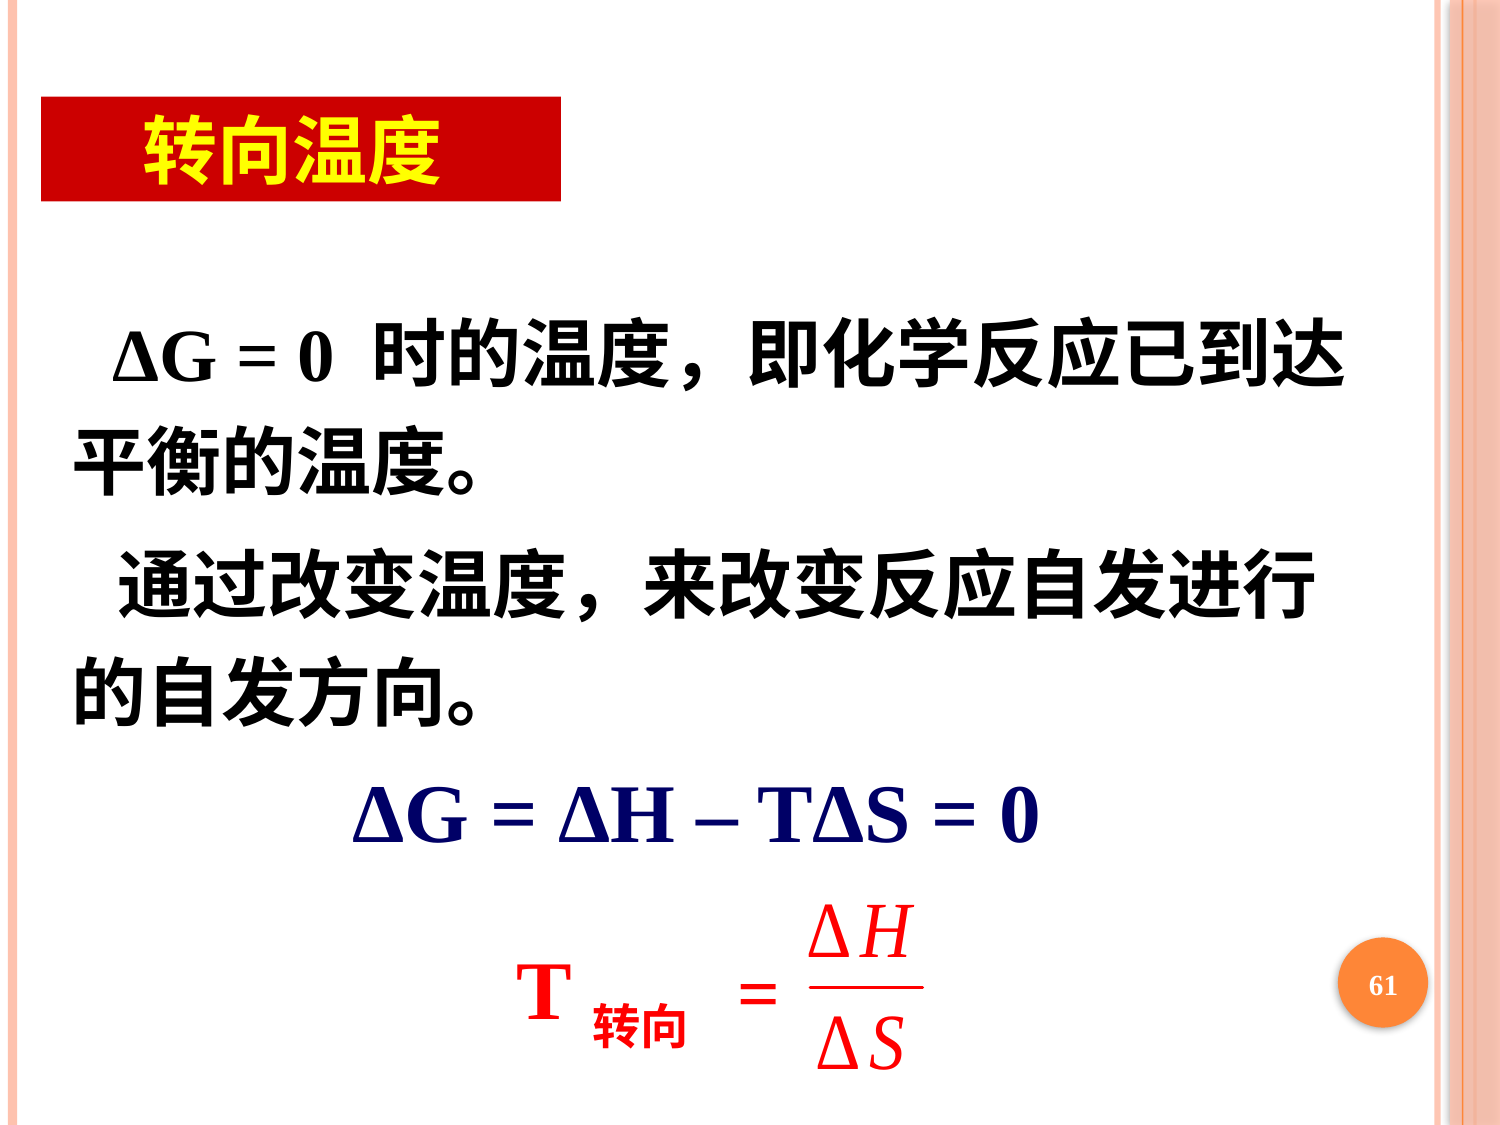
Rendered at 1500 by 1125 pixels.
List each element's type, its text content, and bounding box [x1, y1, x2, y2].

text_box 转向温度 [41, 96, 561, 202]
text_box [501, 880, 934, 1083]
text_box ΔG = ΔH – TΔS = 0 [338, 751, 1058, 867]
text_box ΔG = 0 时的温度，即化学反应已到达平衡的温度。 通过改变温度，来改变反应自发进行的自发方向。 [0, 281, 1370, 731]
slide_number 61 [1333, 940, 1434, 1026]
